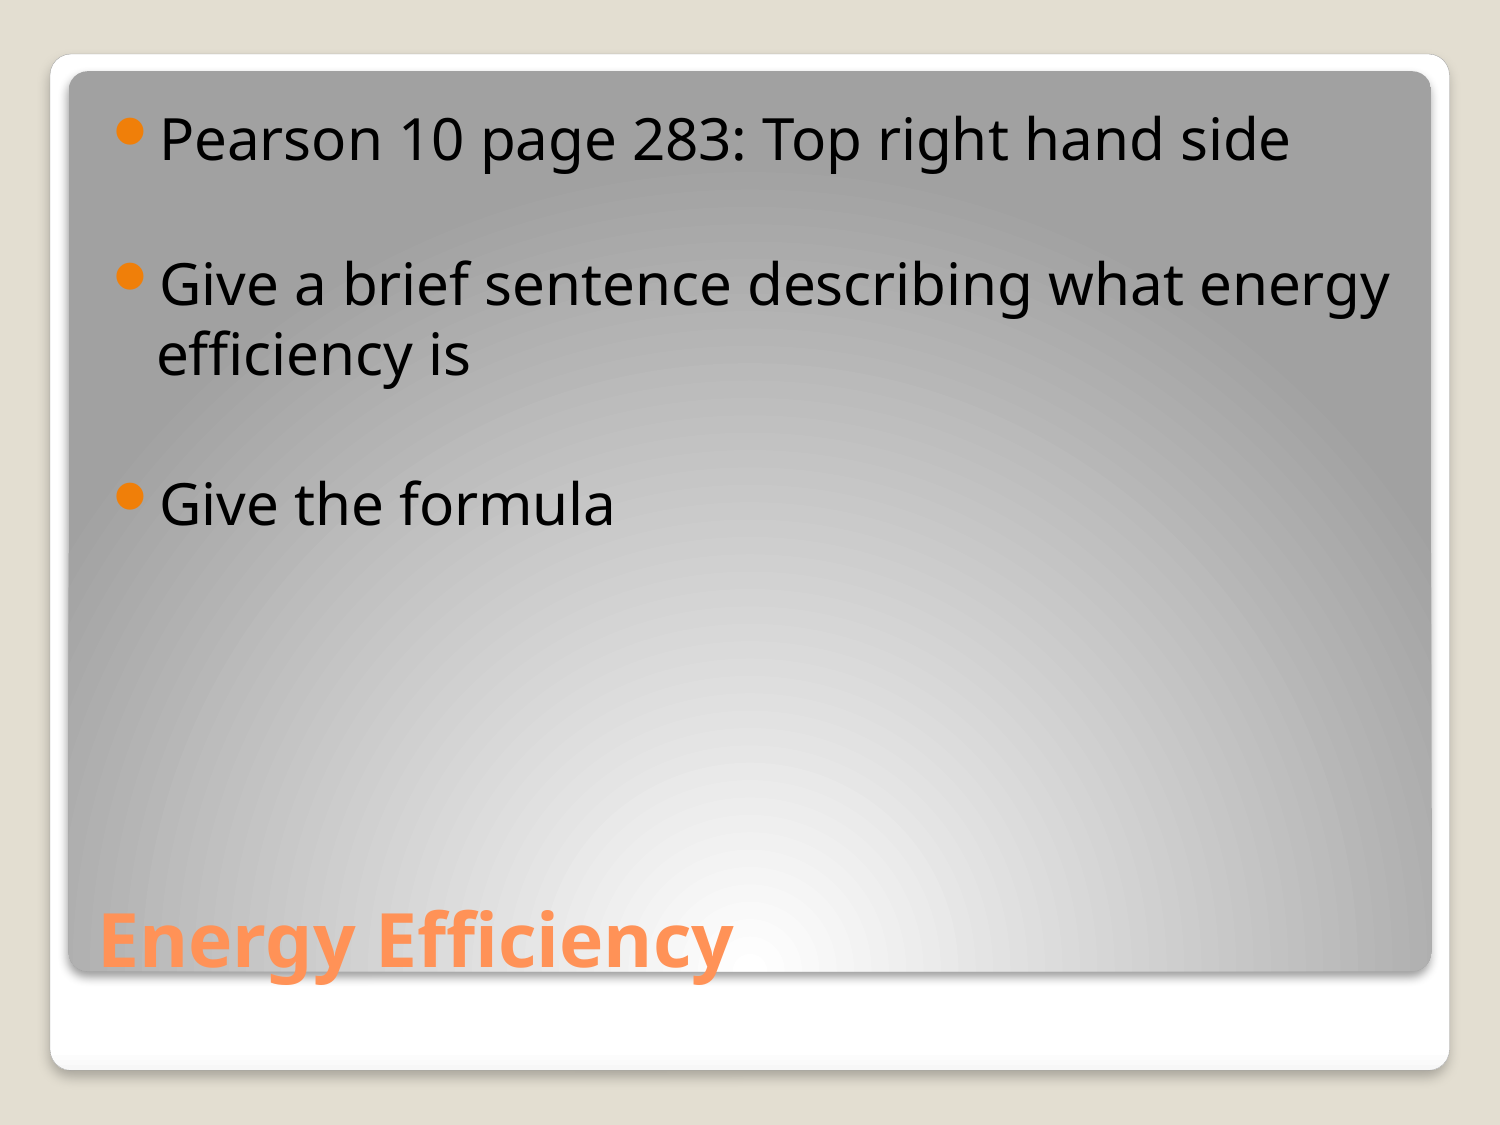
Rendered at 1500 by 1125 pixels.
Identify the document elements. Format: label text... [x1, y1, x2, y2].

list Pearson 10 page 283: Top right hand side Give a brief sentence describing what energy efficiency is Give the formula [82, 86, 1425, 774]
title Energy Efficiency [82, 817, 1425, 990]
